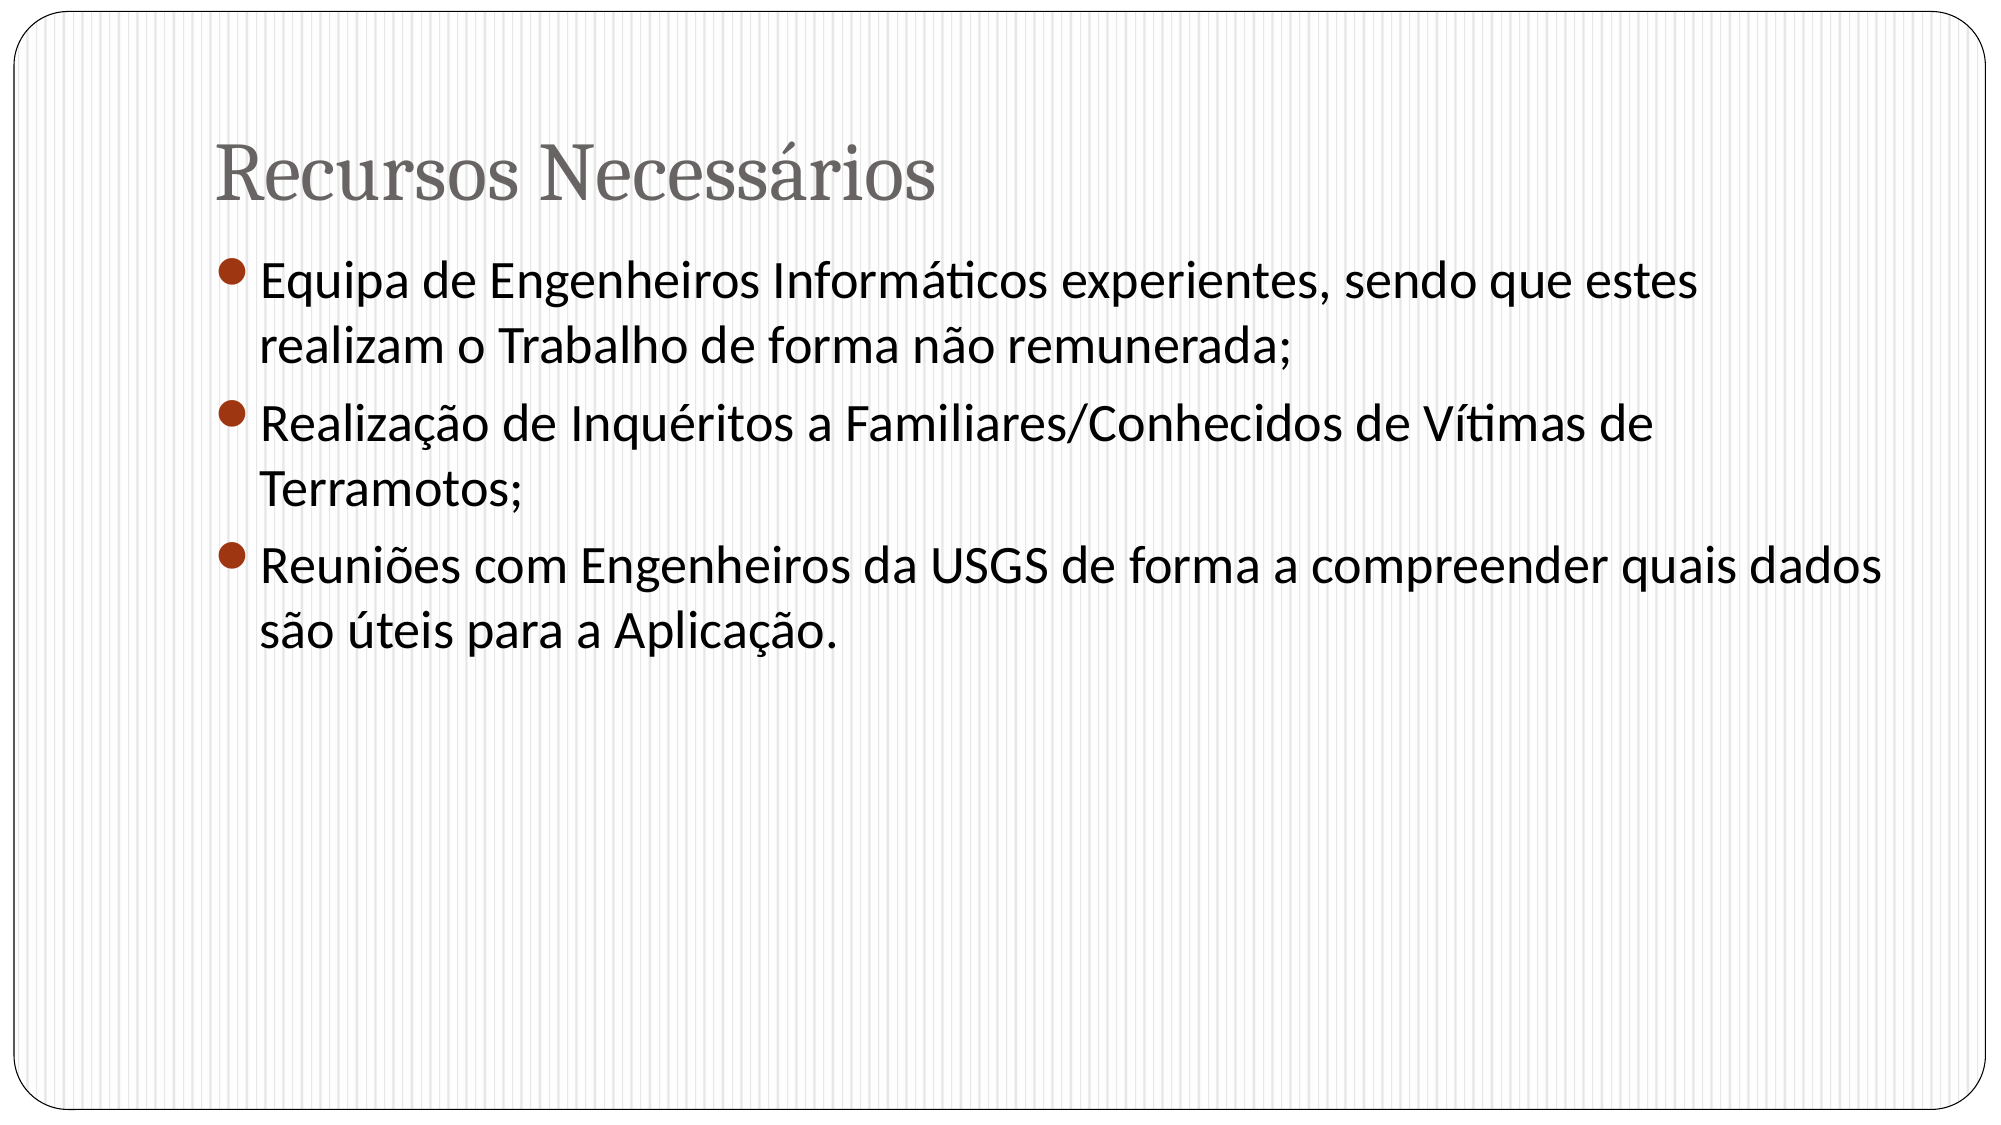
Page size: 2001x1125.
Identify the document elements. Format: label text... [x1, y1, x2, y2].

list Equipa de Engenheiros Informáticos experientes, sendo que estes realizam o Trabalho de forma não remunerada; Realização de Inquéritos a Familiares/Conhecidos de Vítimas de Terramotos; Reuniões com Engenheiros da USGS de forma a compreender quais dados são úteis para a Aplicação. [200, 237, 1900, 988]
title Recursos Necessários [200, 45, 1900, 233]
